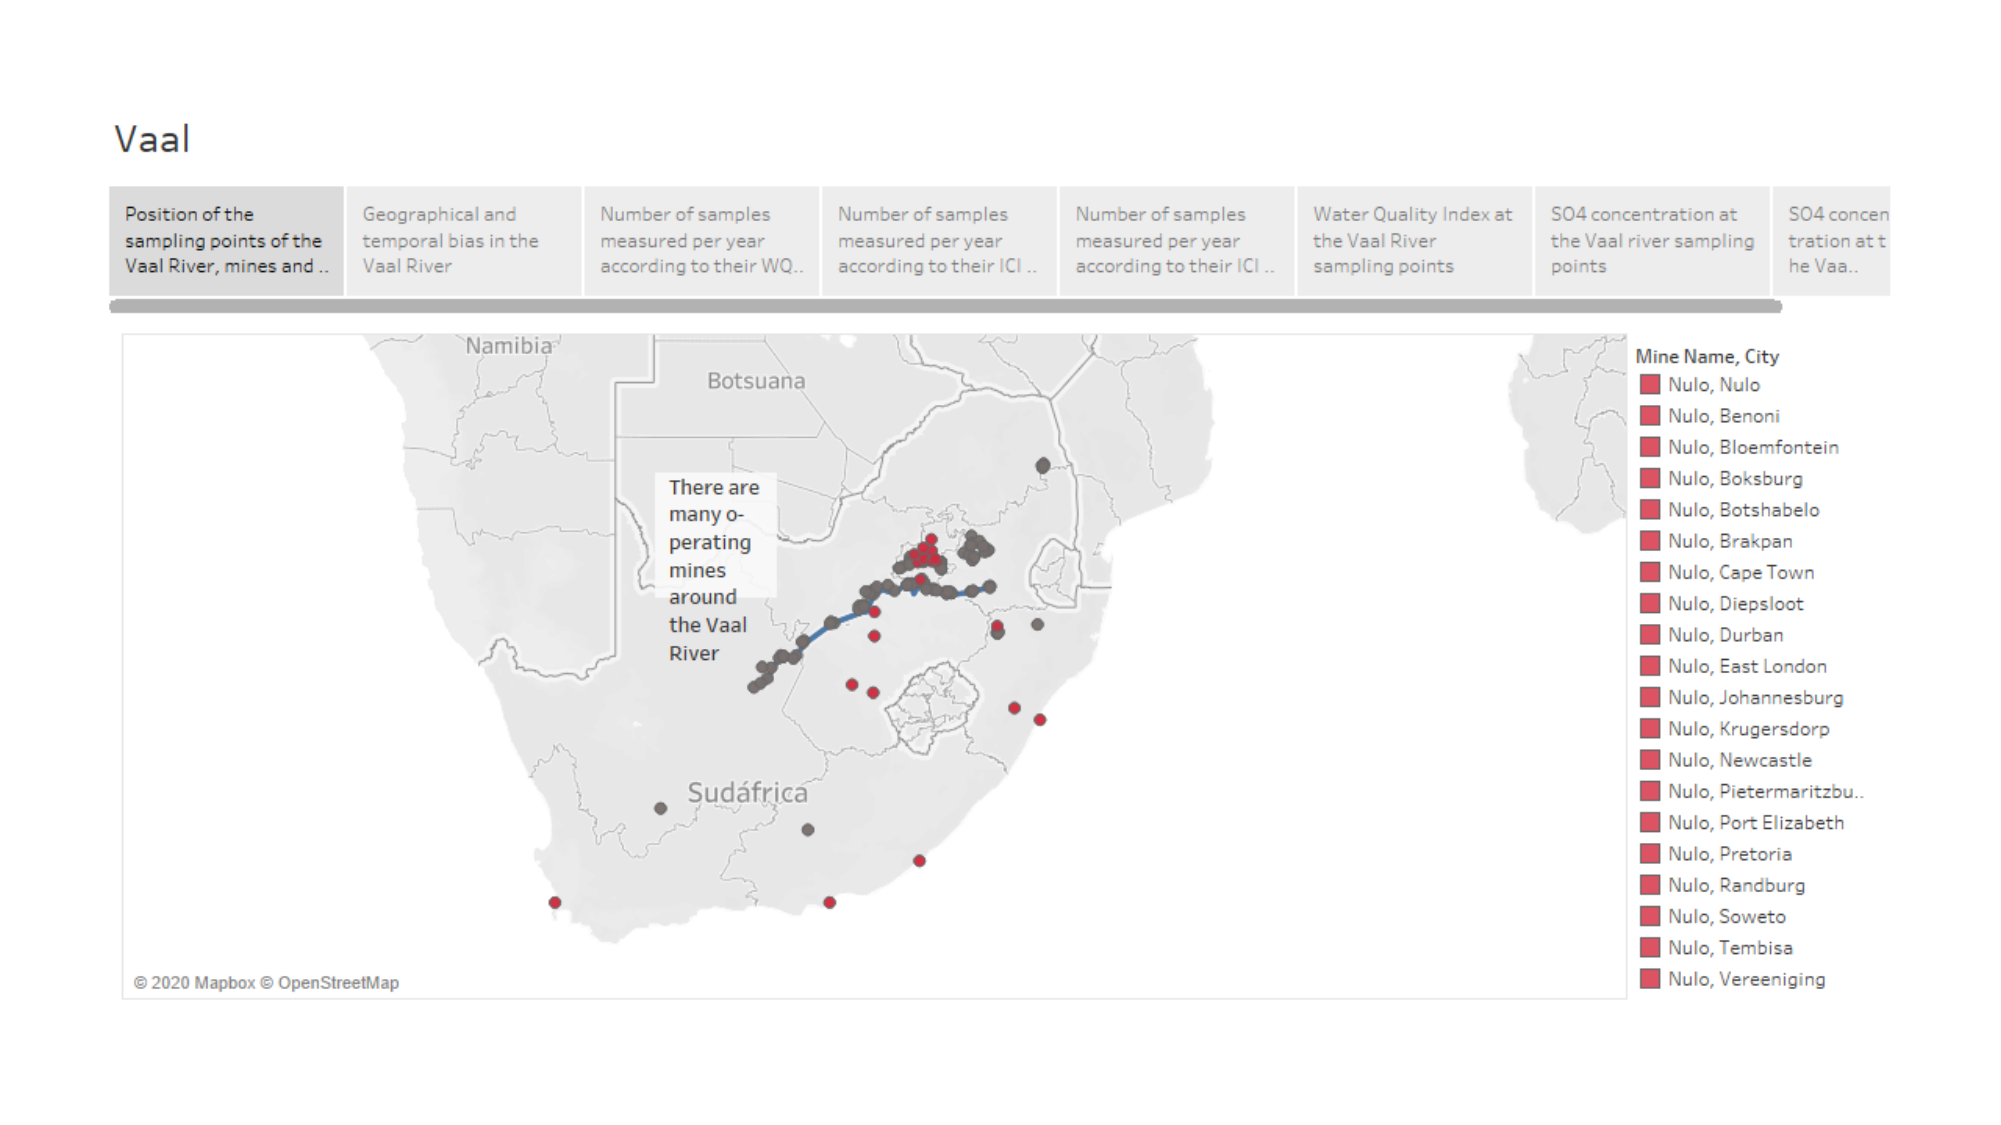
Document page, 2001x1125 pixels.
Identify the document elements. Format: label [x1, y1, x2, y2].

picture [97, 99, 1903, 1025]
